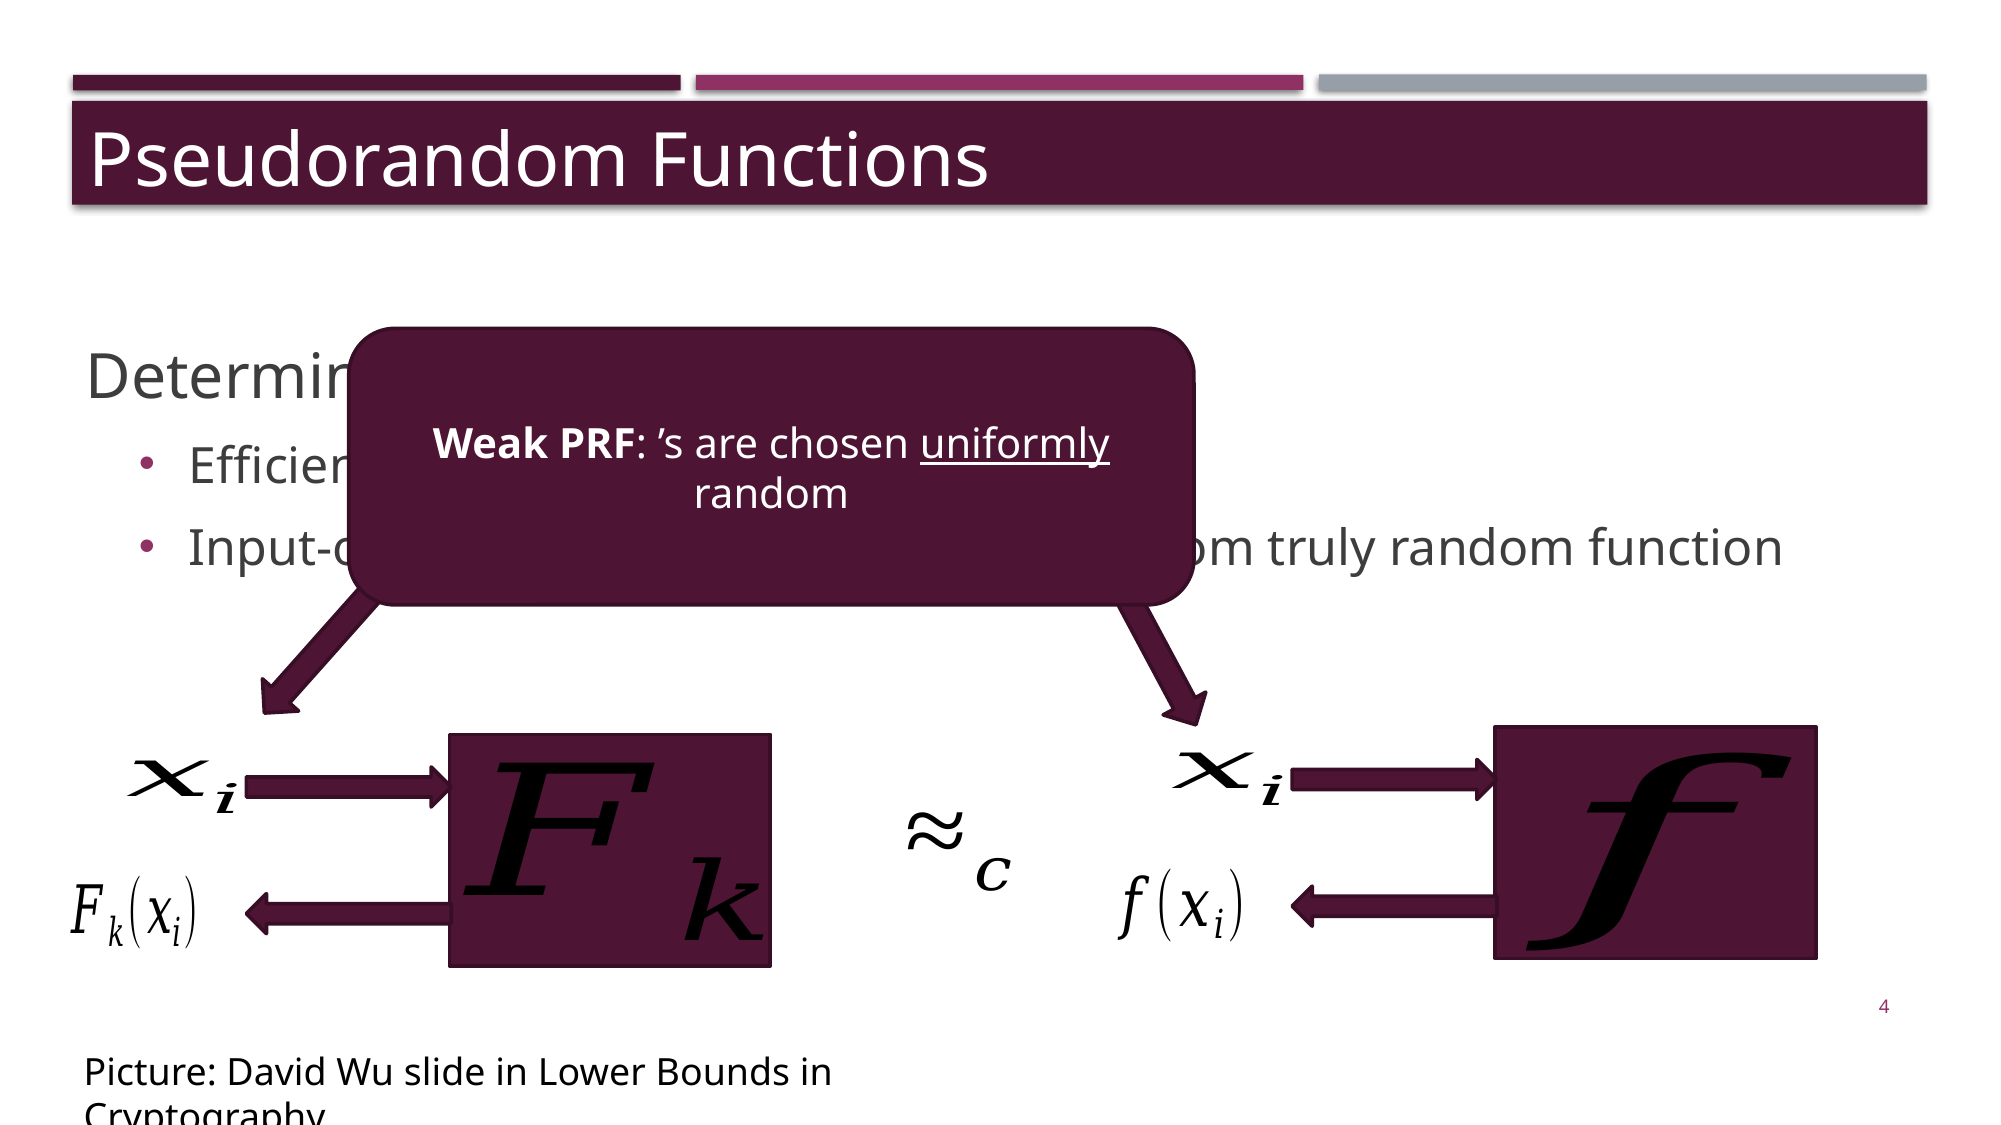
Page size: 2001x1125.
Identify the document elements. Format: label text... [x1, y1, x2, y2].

text_box [245, 891, 454, 936]
slide_number 4 [1732, 977, 1905, 1037]
text_box Pseudorandom Functions [74, 103, 1927, 209]
text_box Picture: David Wu slide in Lower Bounds in Cryptography [69, 1040, 1000, 1125]
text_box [318, 327, 1195, 744]
text_box [1290, 757, 1499, 802]
text_box [244, 765, 453, 809]
text_box [1290, 884, 1499, 928]
